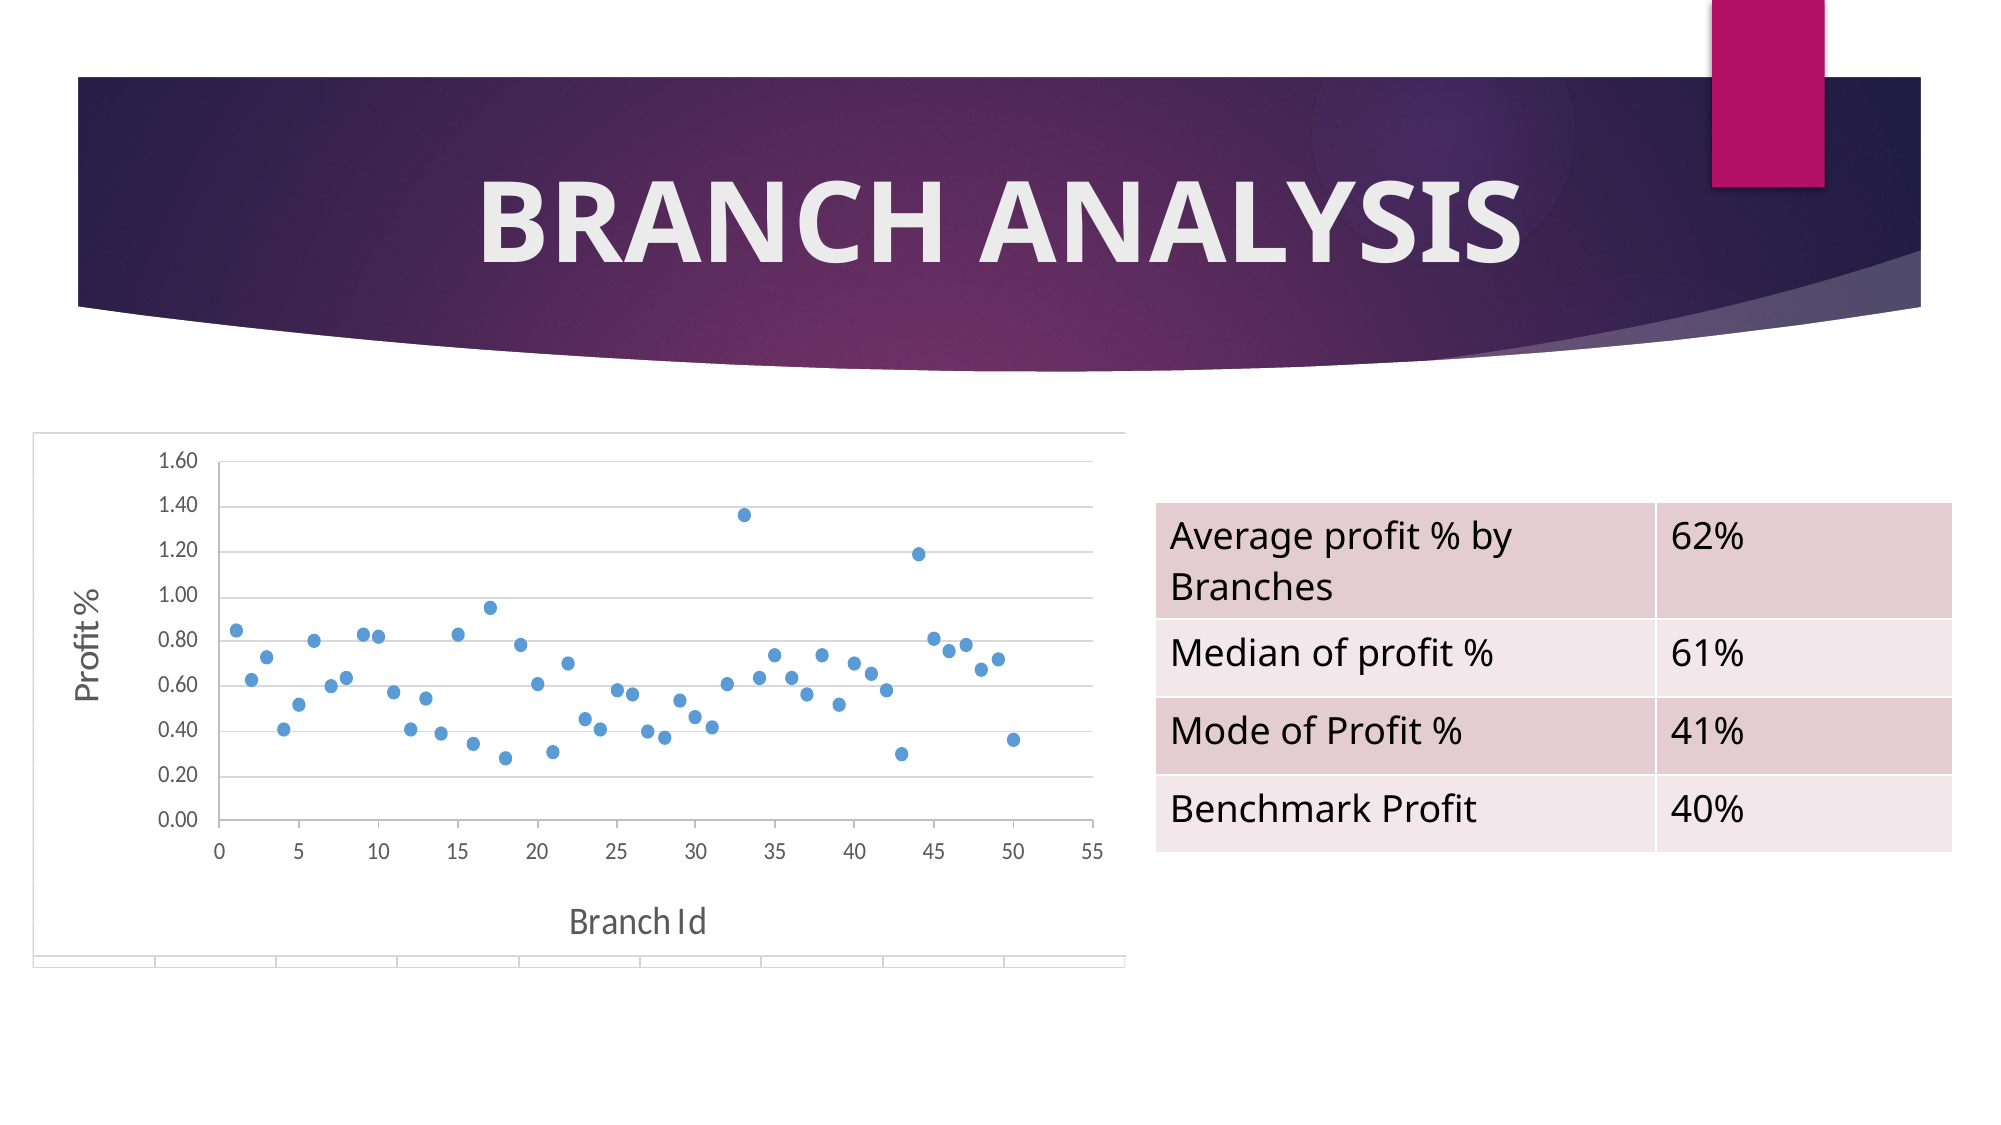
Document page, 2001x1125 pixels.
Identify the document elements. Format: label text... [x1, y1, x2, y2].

table_cell Mode of Profit % [1156, 698, 1655, 774]
table_cell 61% [1657, 620, 1952, 696]
table_header 62% [1657, 503, 1952, 618]
table_header Average profit % by Branches [1156, 503, 1655, 618]
table_cell Median of profit % [1156, 620, 1655, 696]
table_cell 40% [1657, 776, 1952, 852]
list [32, 431, 1127, 970]
table_cell 41% [1657, 698, 1952, 774]
title BRANCH ANALYSIS [281, 159, 1719, 276]
table_cell Benchmark Profit [1156, 776, 1655, 852]
